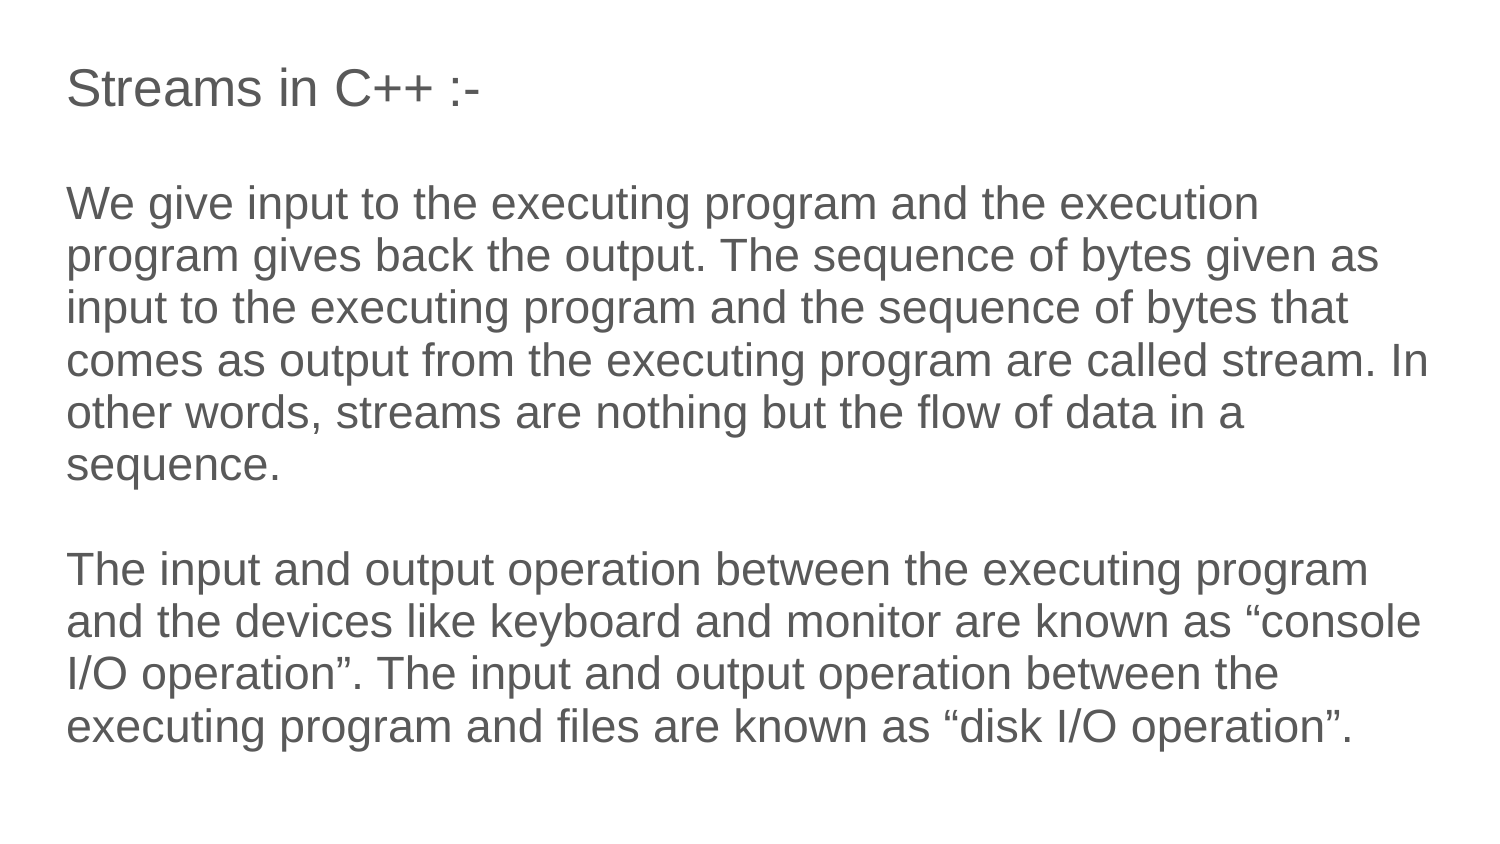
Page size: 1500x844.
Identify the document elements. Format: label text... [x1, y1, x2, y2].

subtitle Streams in C++ :- We give input to the executing program and the execution program gives back the output. The sequence of bytes given as input to the executing program and the sequence of bytes that comes as output from the executing program are called stream. In other words, streams are nothing but the flow of data in a sequence. The input and output operation between the executing program and the devices like keyboard and monitor are known as “console I/O operation”. The input and output operation between the executing program and files are known as “disk I/O operation”. [51, 43, 1449, 798]
